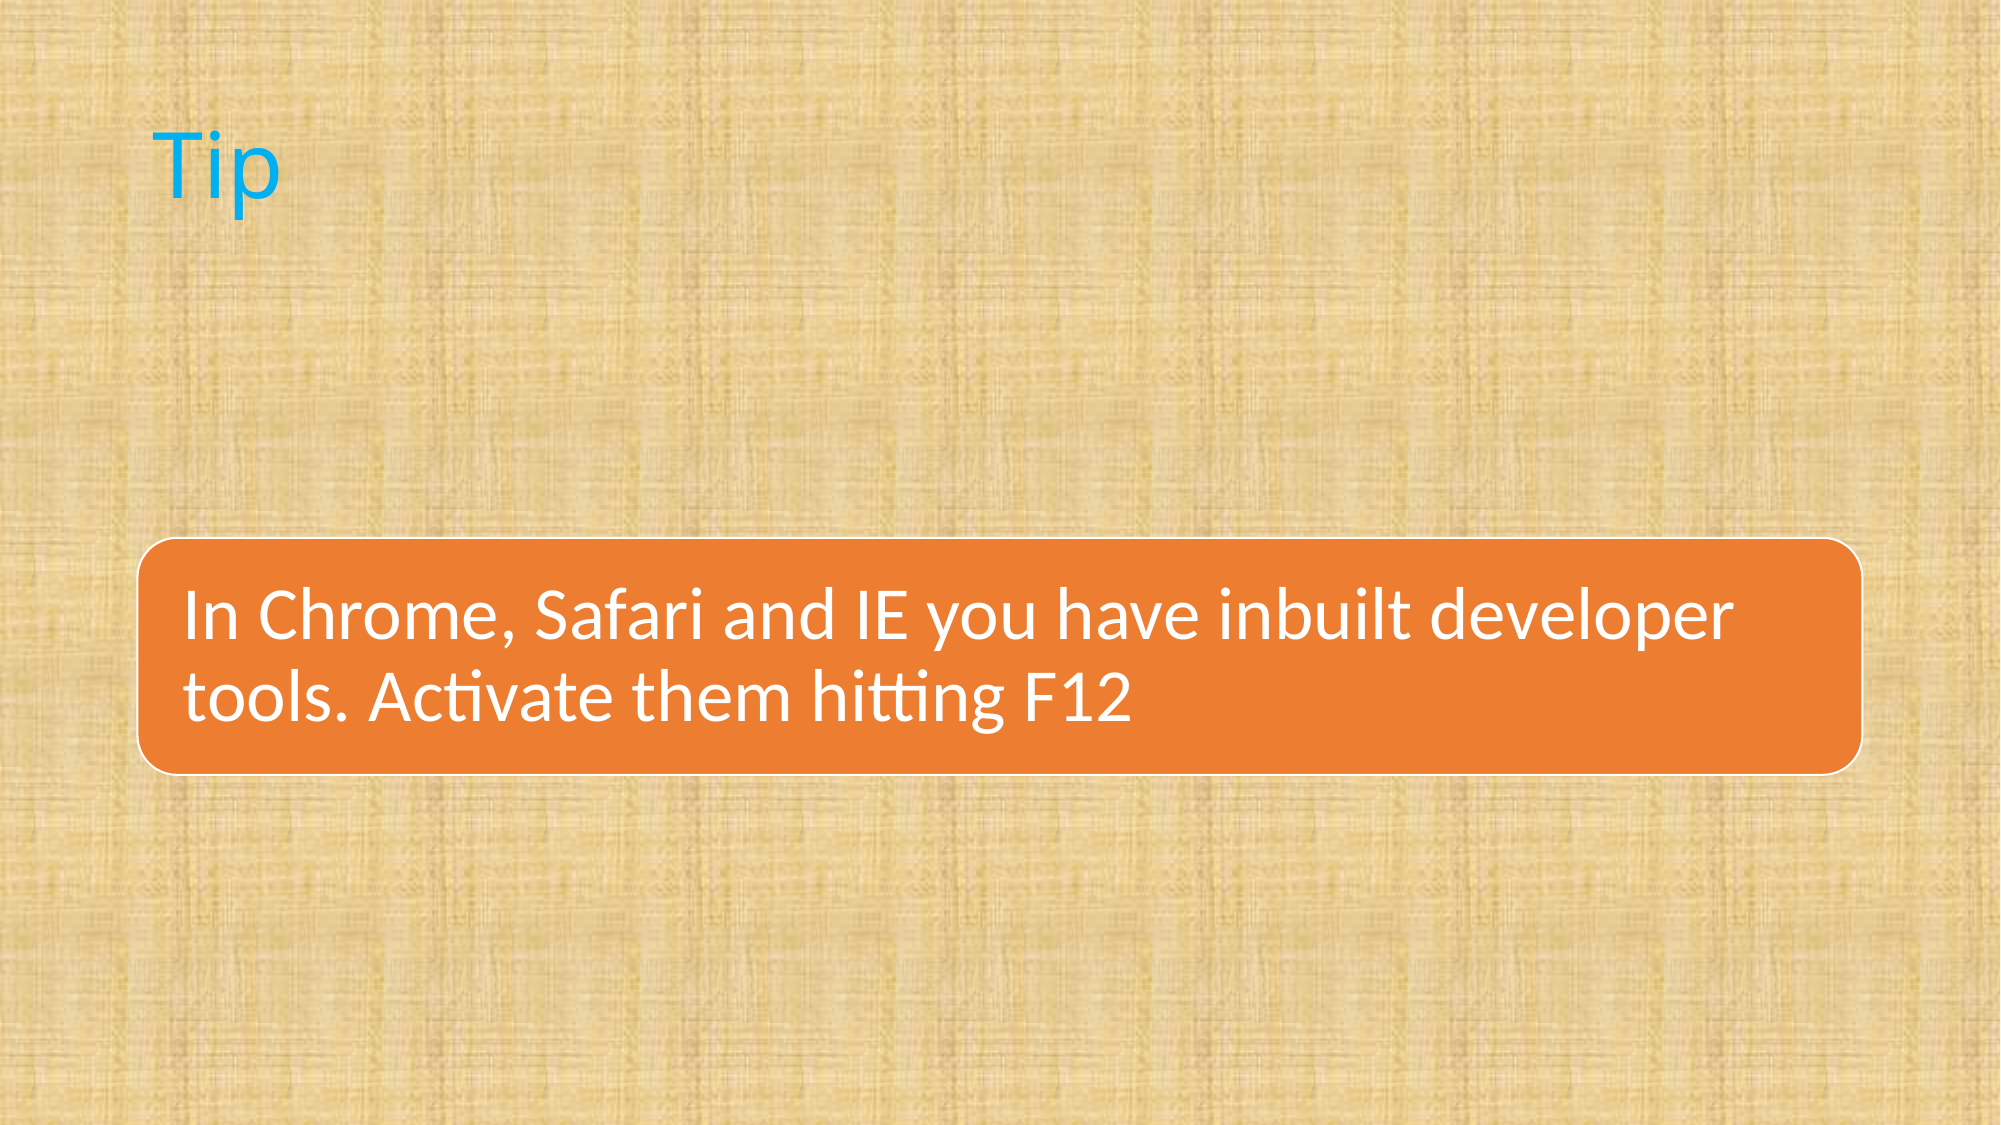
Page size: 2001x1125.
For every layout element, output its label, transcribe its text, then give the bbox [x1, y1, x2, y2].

title Tip [137, 59, 1863, 278]
picture [0, 0, 2001, 1125]
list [137, 299, 1863, 1014]
